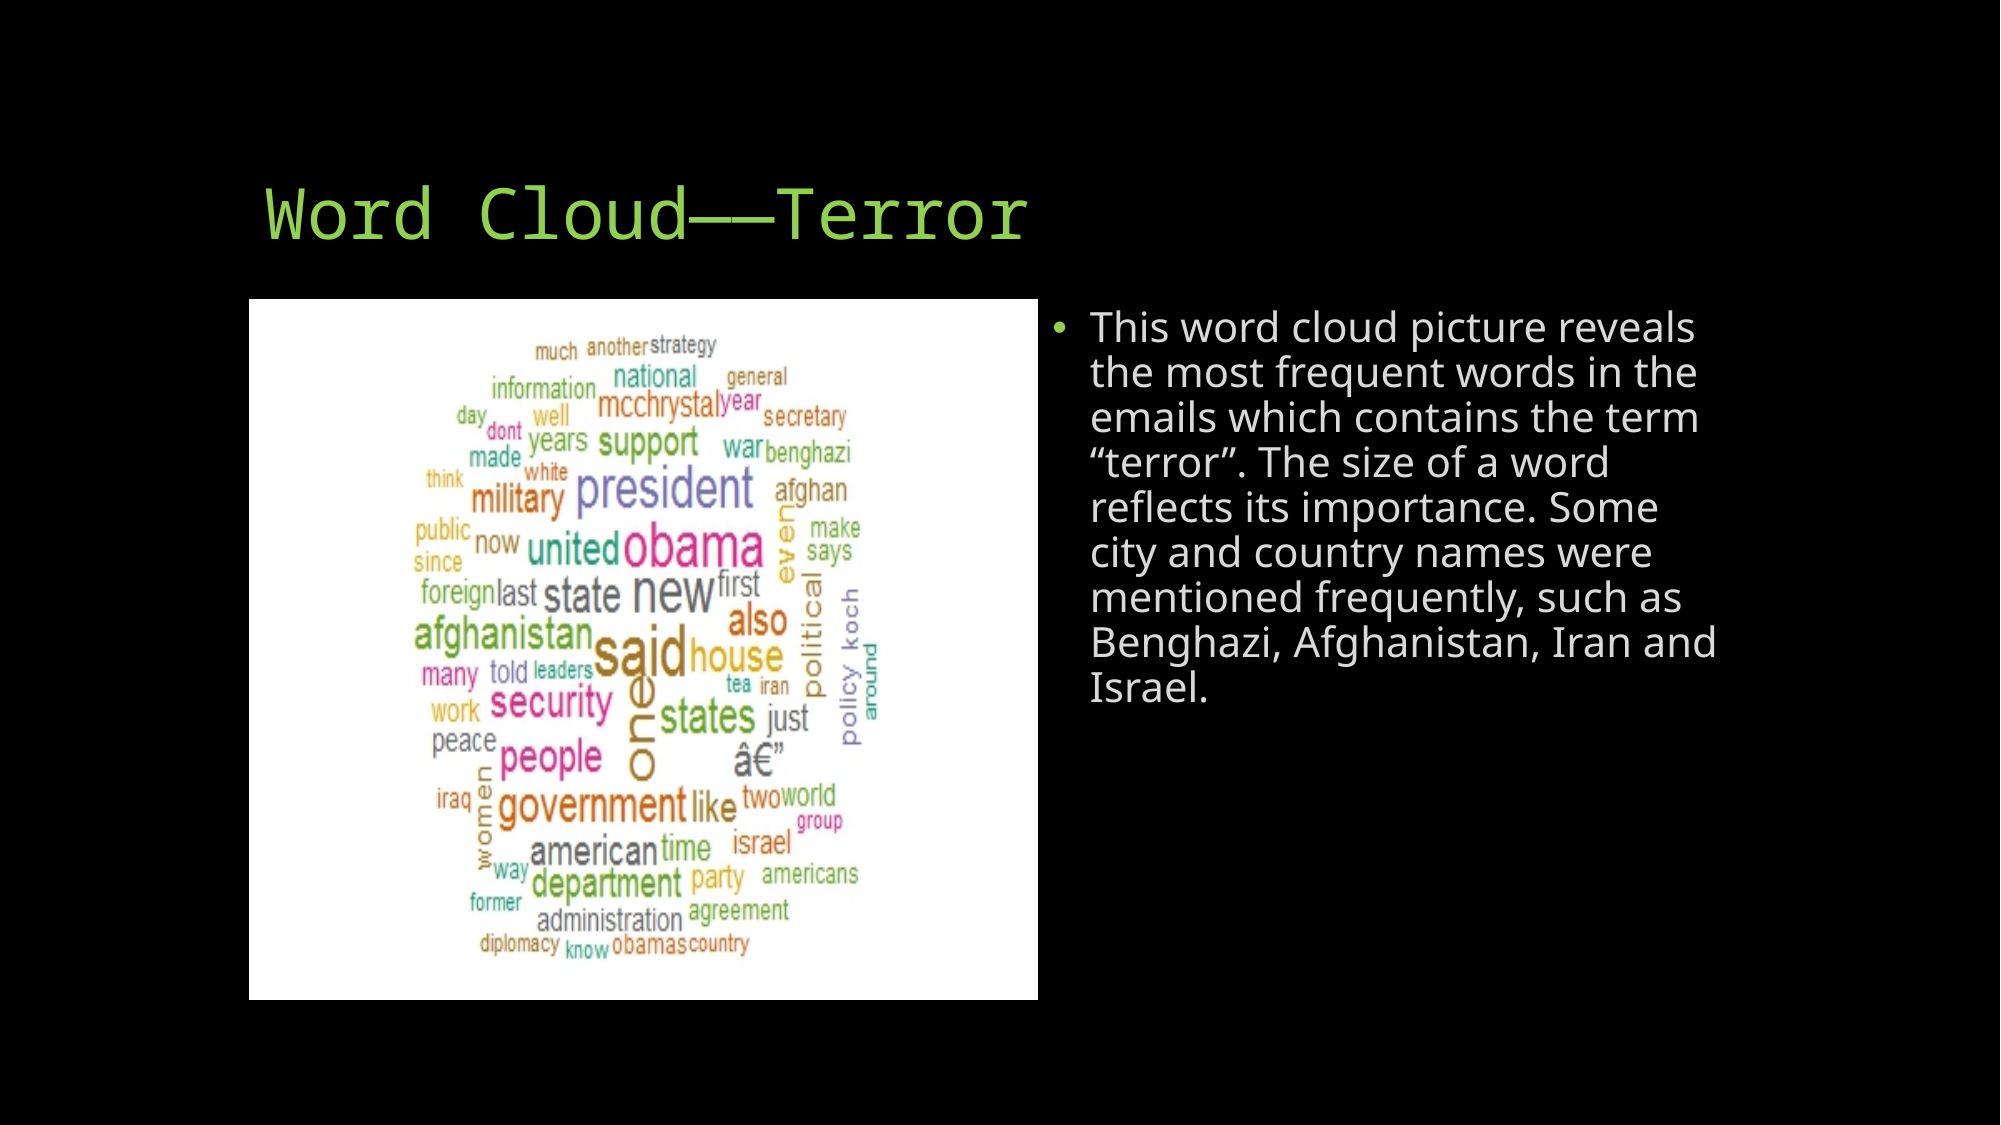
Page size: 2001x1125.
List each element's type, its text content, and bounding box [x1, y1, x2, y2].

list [249, 299, 1038, 1000]
list This word cloud picture reveals the most frequent words in the emails which contains the term “terror”. The size of a word reflects its importance. Some city and country names were mentioned frequently, such as Benghazi, Afghanistan, Iran and Israel. [1038, 299, 1750, 1000]
title Word Cloud——Terror [249, 75, 1750, 263]
